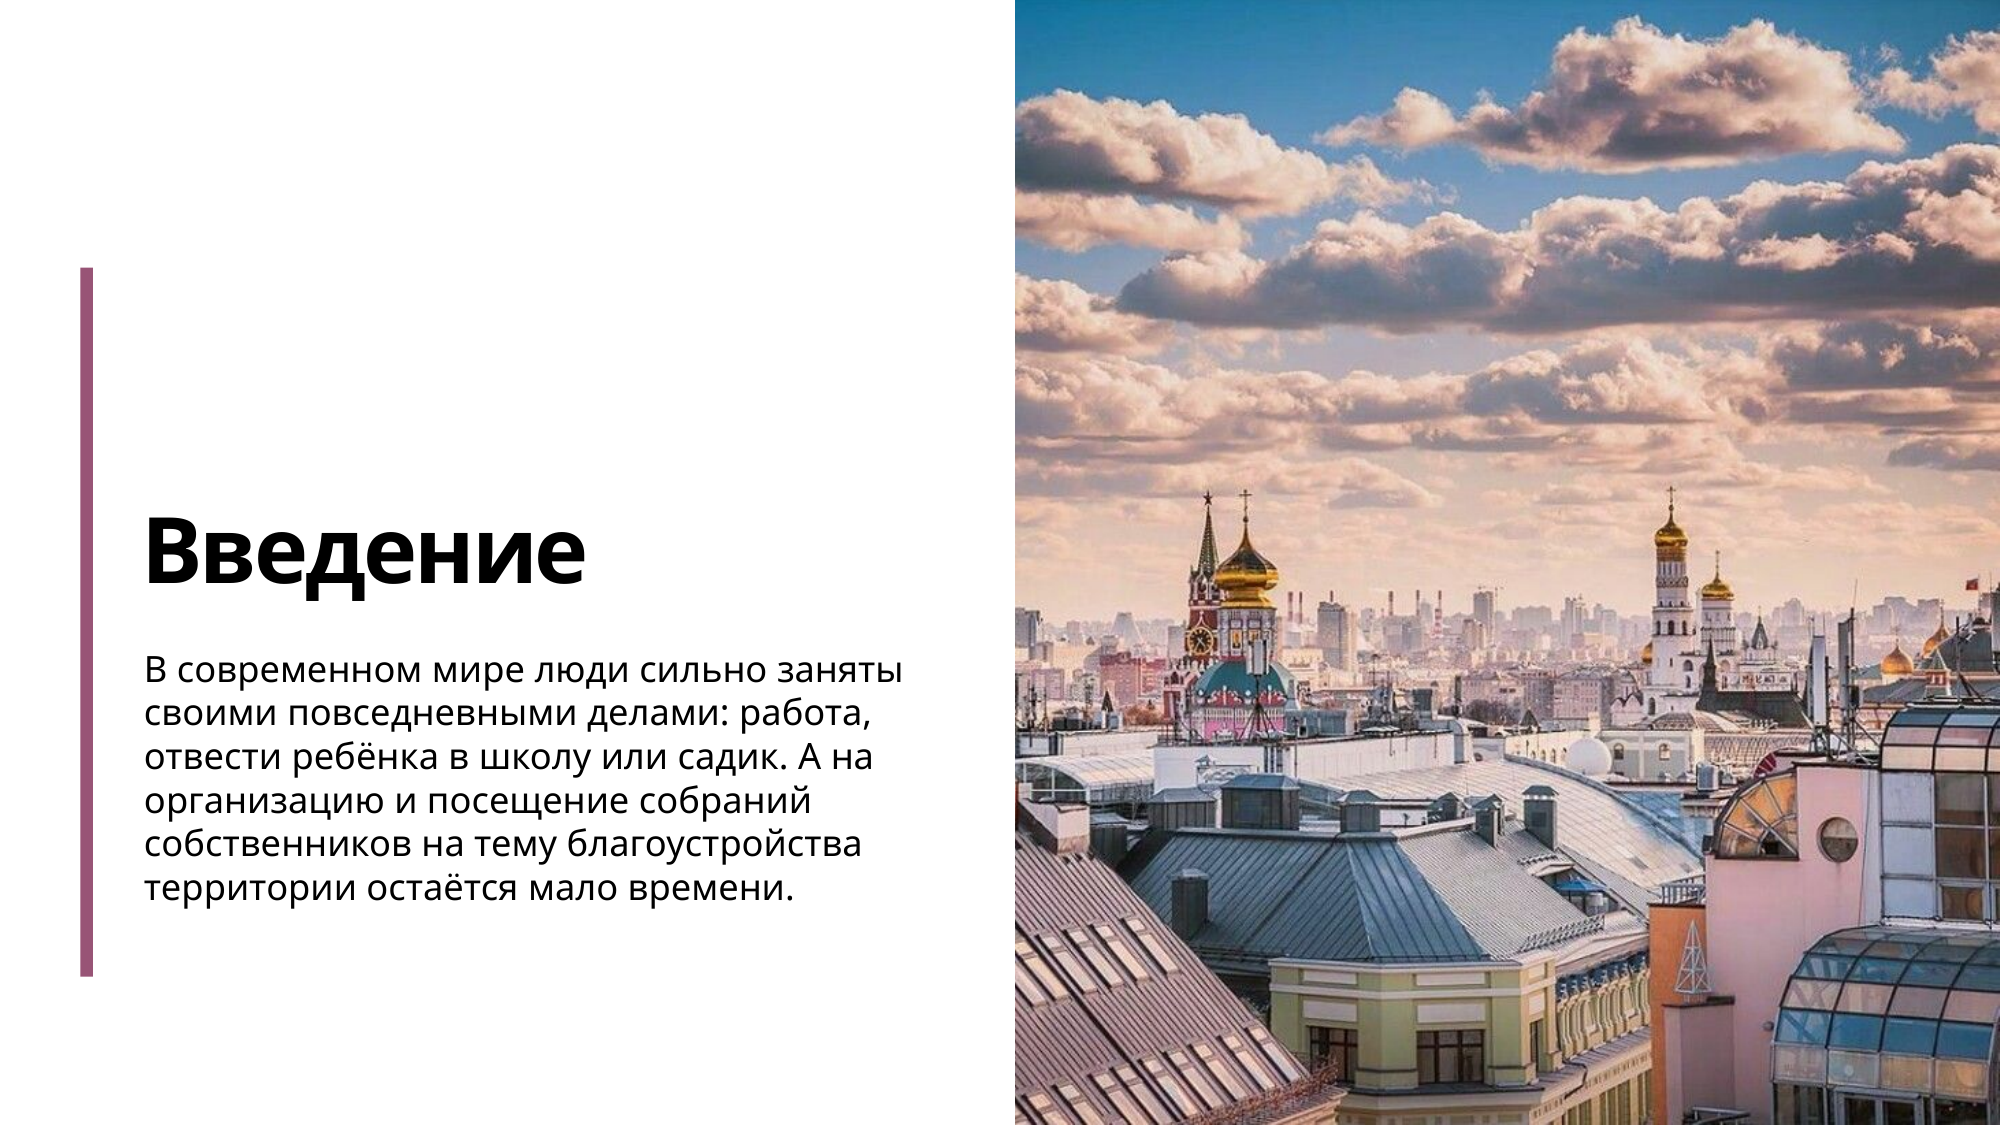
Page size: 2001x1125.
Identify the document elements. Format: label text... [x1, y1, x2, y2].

title Введение [126, 392, 846, 611]
picture [1015, 0, 2000, 1125]
list В современном мире люди сильно заняты своими повседневными делами: работа, отвести ребёнка в школу или садик. А на организацию и посещение собраний собственников на тему благоустройства территории остаётся мало времени. [128, 638, 921, 951]
